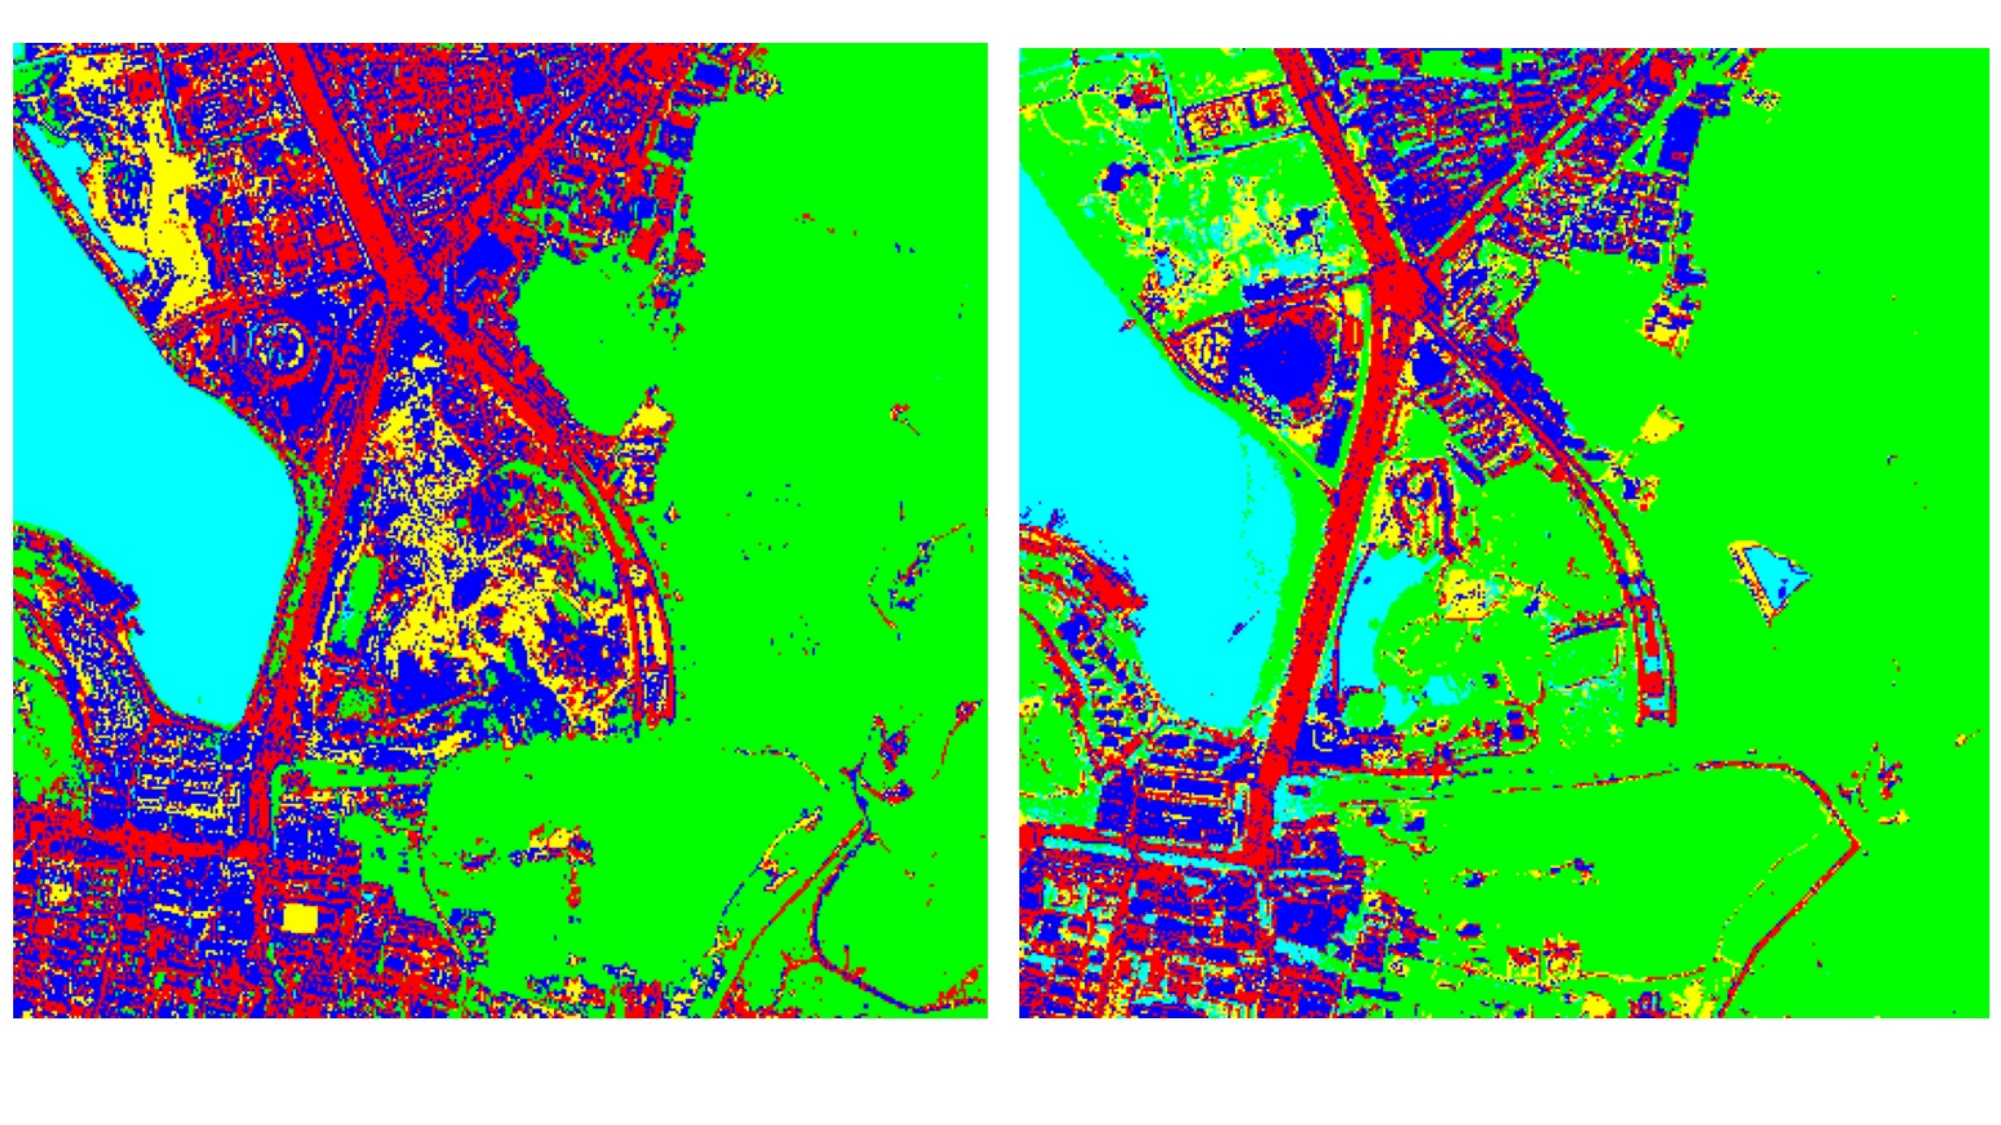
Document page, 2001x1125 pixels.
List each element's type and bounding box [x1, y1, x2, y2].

picture [0, 33, 999, 1031]
picture [1008, 34, 2000, 1031]
